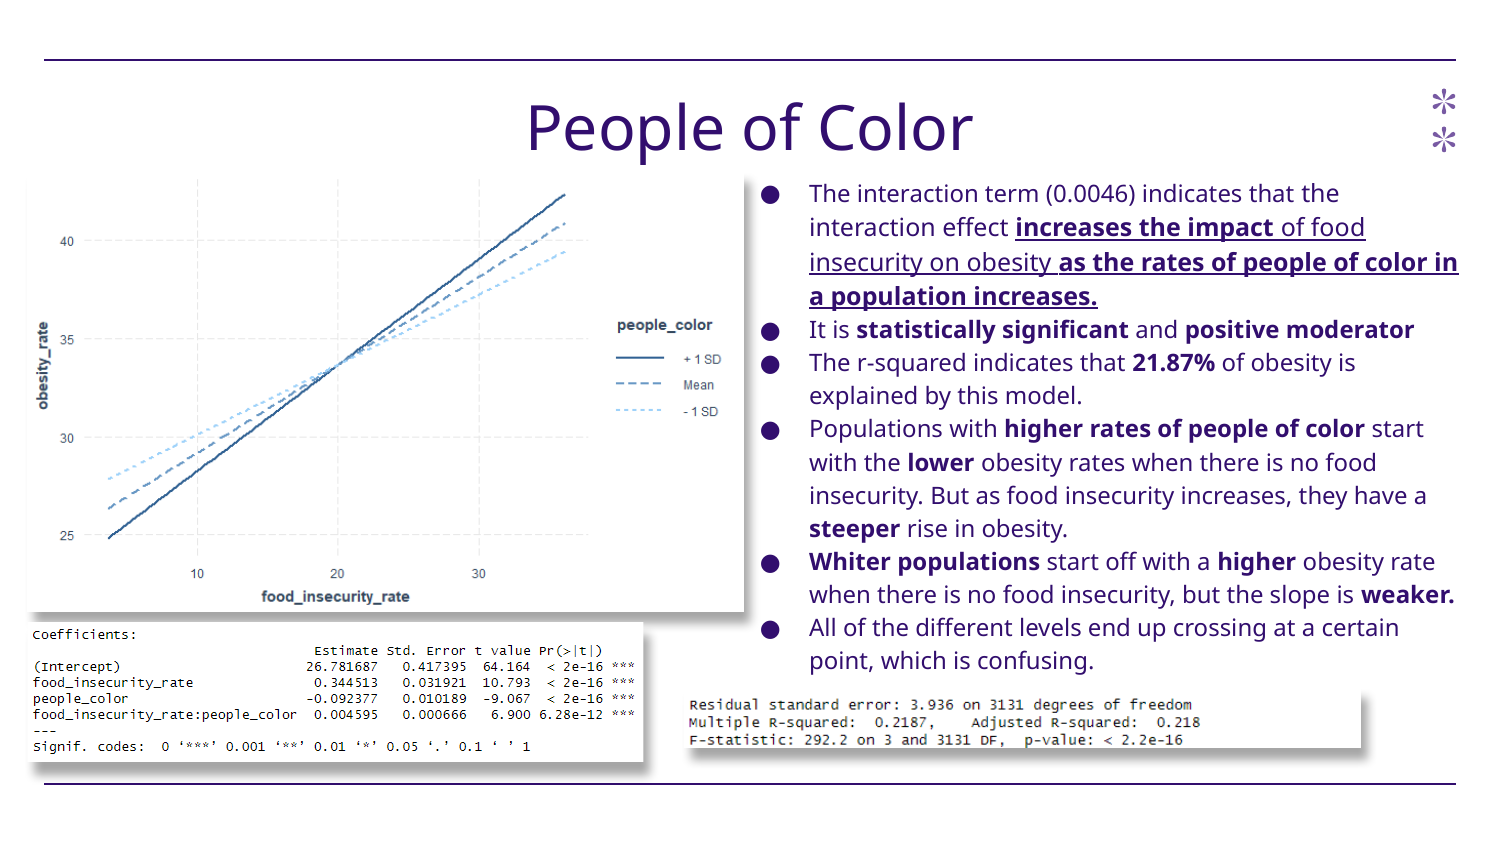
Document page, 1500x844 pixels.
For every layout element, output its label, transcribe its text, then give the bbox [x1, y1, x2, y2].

picture [27, 622, 644, 762]
picture [27, 168, 744, 612]
picture [683, 685, 1362, 748]
title People of Color [118, 72, 1382, 167]
list The interaction term (0.0046) indicates that the interaction effect increases the impact of food insecurity on obesity as the rates of people of color in a population increases. It is statistically significant and positive moderator The r-squared indicates that 21.87% of obesity is explained by this model. Populations with higher rates of people of color start with the lower obesity rates when there is no food insecurity. But as food insecurity increases, they have a steeper rise in obesity. Whiter populations start off with a higher obesity rate when there is no food insecurity, but the slope is weaker. All of the different levels end up crossing at a certain point, which is confusing. [719, 169, 1475, 678]
